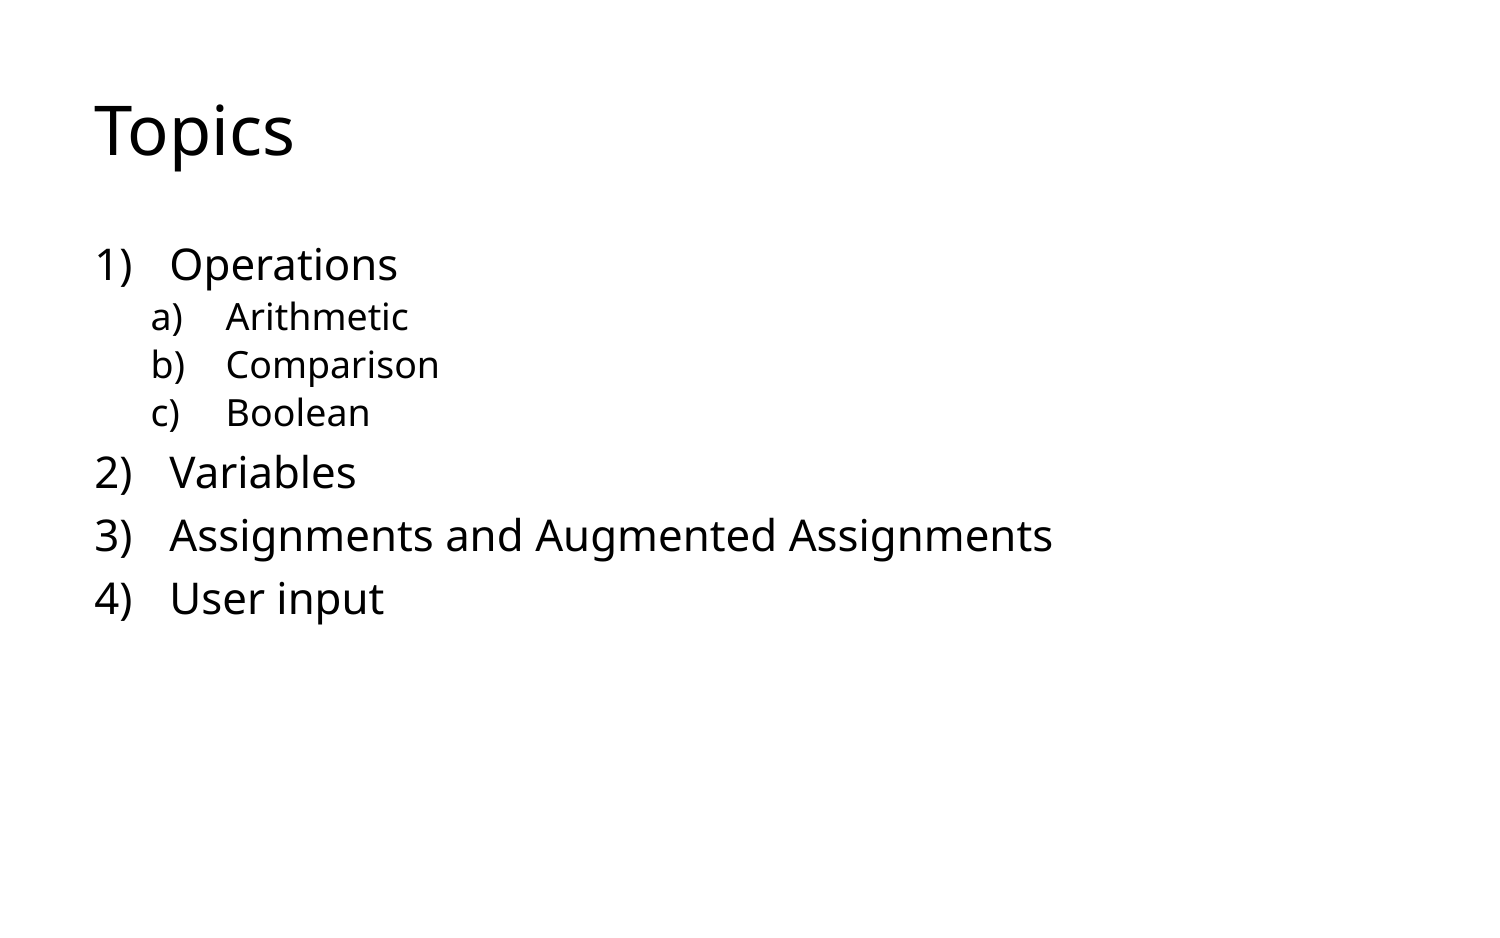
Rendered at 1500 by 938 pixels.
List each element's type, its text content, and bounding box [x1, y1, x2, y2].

title Topics [79, 76, 1237, 167]
list Operations Arithmetic Comparison Boolean Variables Assignments and Augmented Assignments User input [79, 167, 1401, 918]
